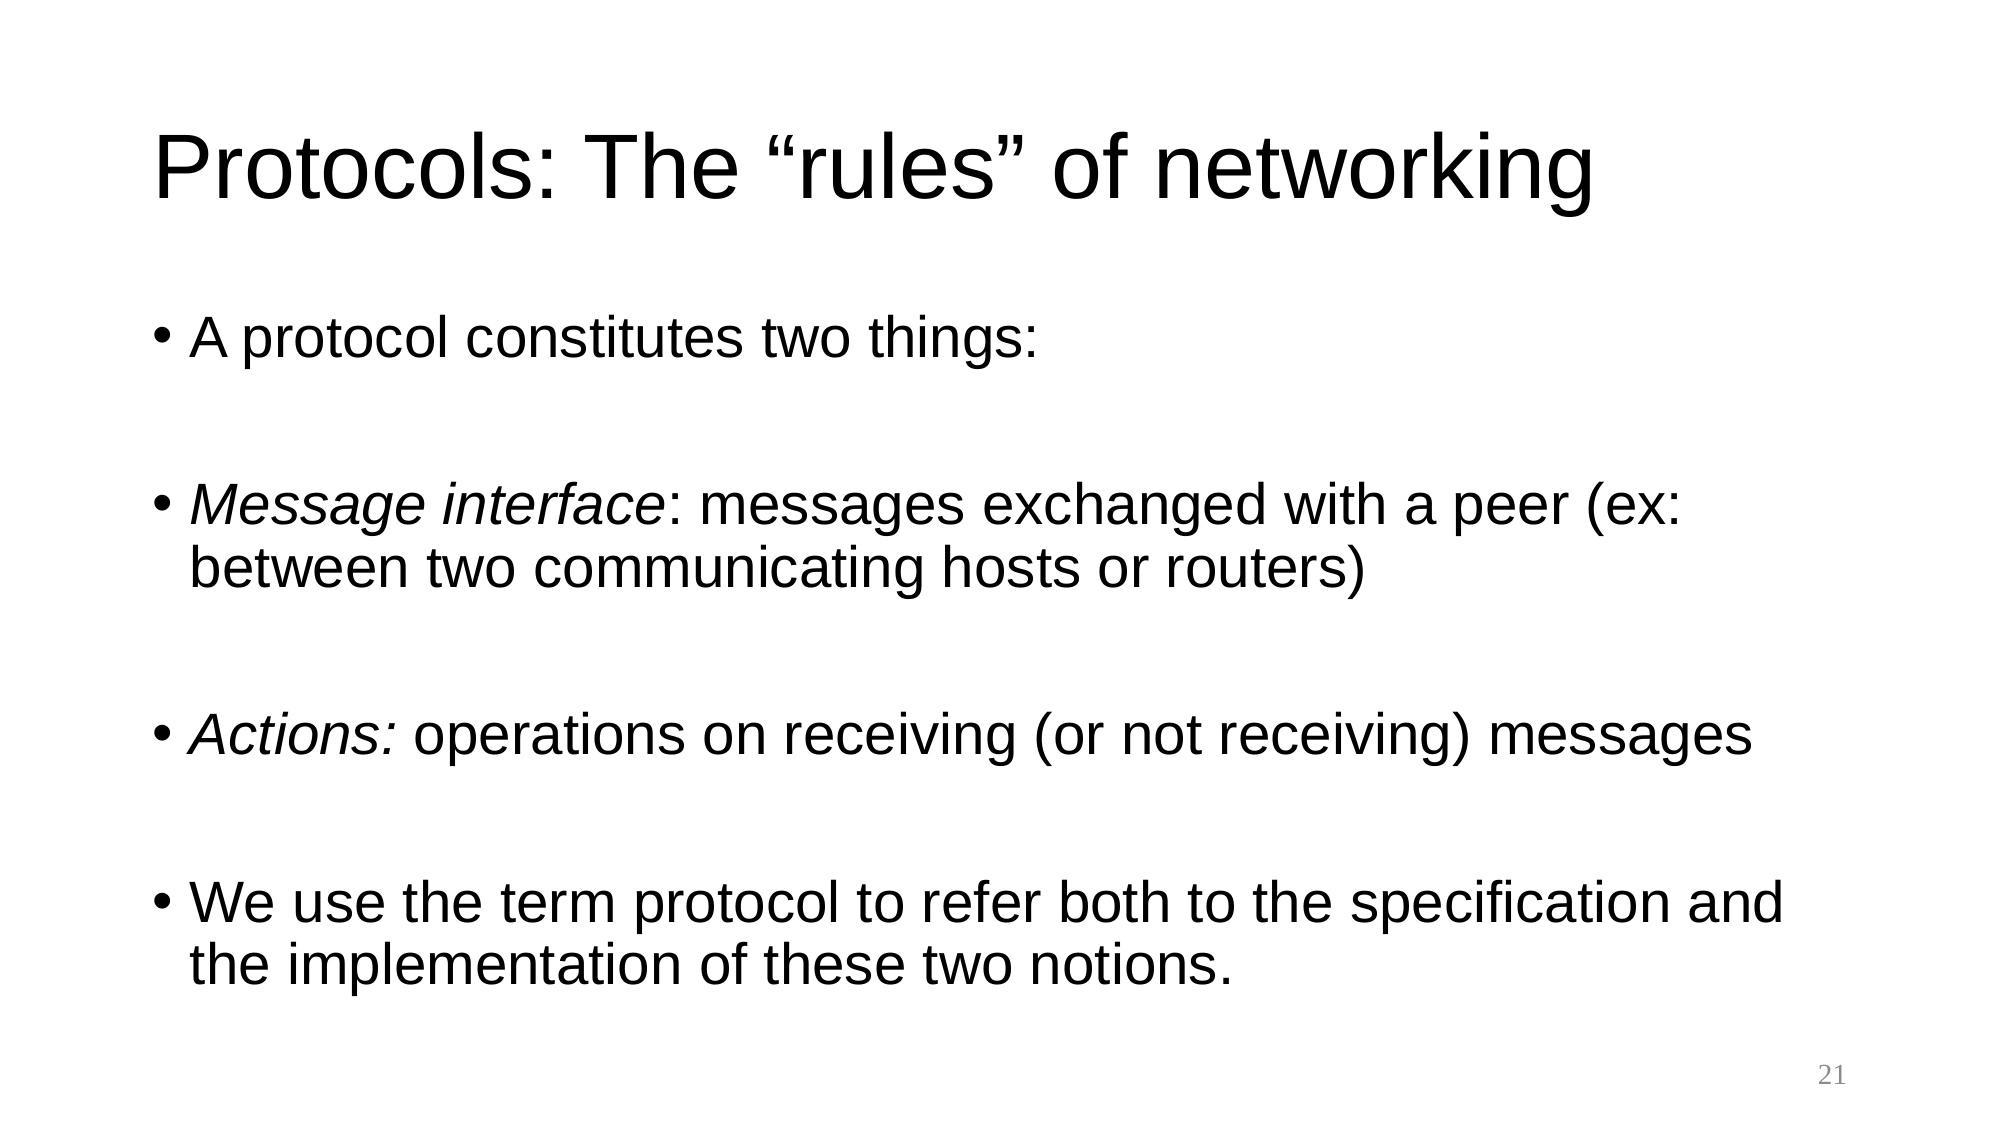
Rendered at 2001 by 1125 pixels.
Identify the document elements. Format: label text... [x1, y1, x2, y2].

slide_number 21 [1412, 1042, 1863, 1103]
title Protocols: The “rules” of networking [137, 59, 1863, 278]
list A protocol constitutes two things: Message interface: messages exchanged with a peer (ex: between two communicating hosts or routers) Actions: operations on receiving (or not receiving) messages We use the term protocol to refer both to the specification and the implementation of these two notions. [137, 299, 1863, 1103]
